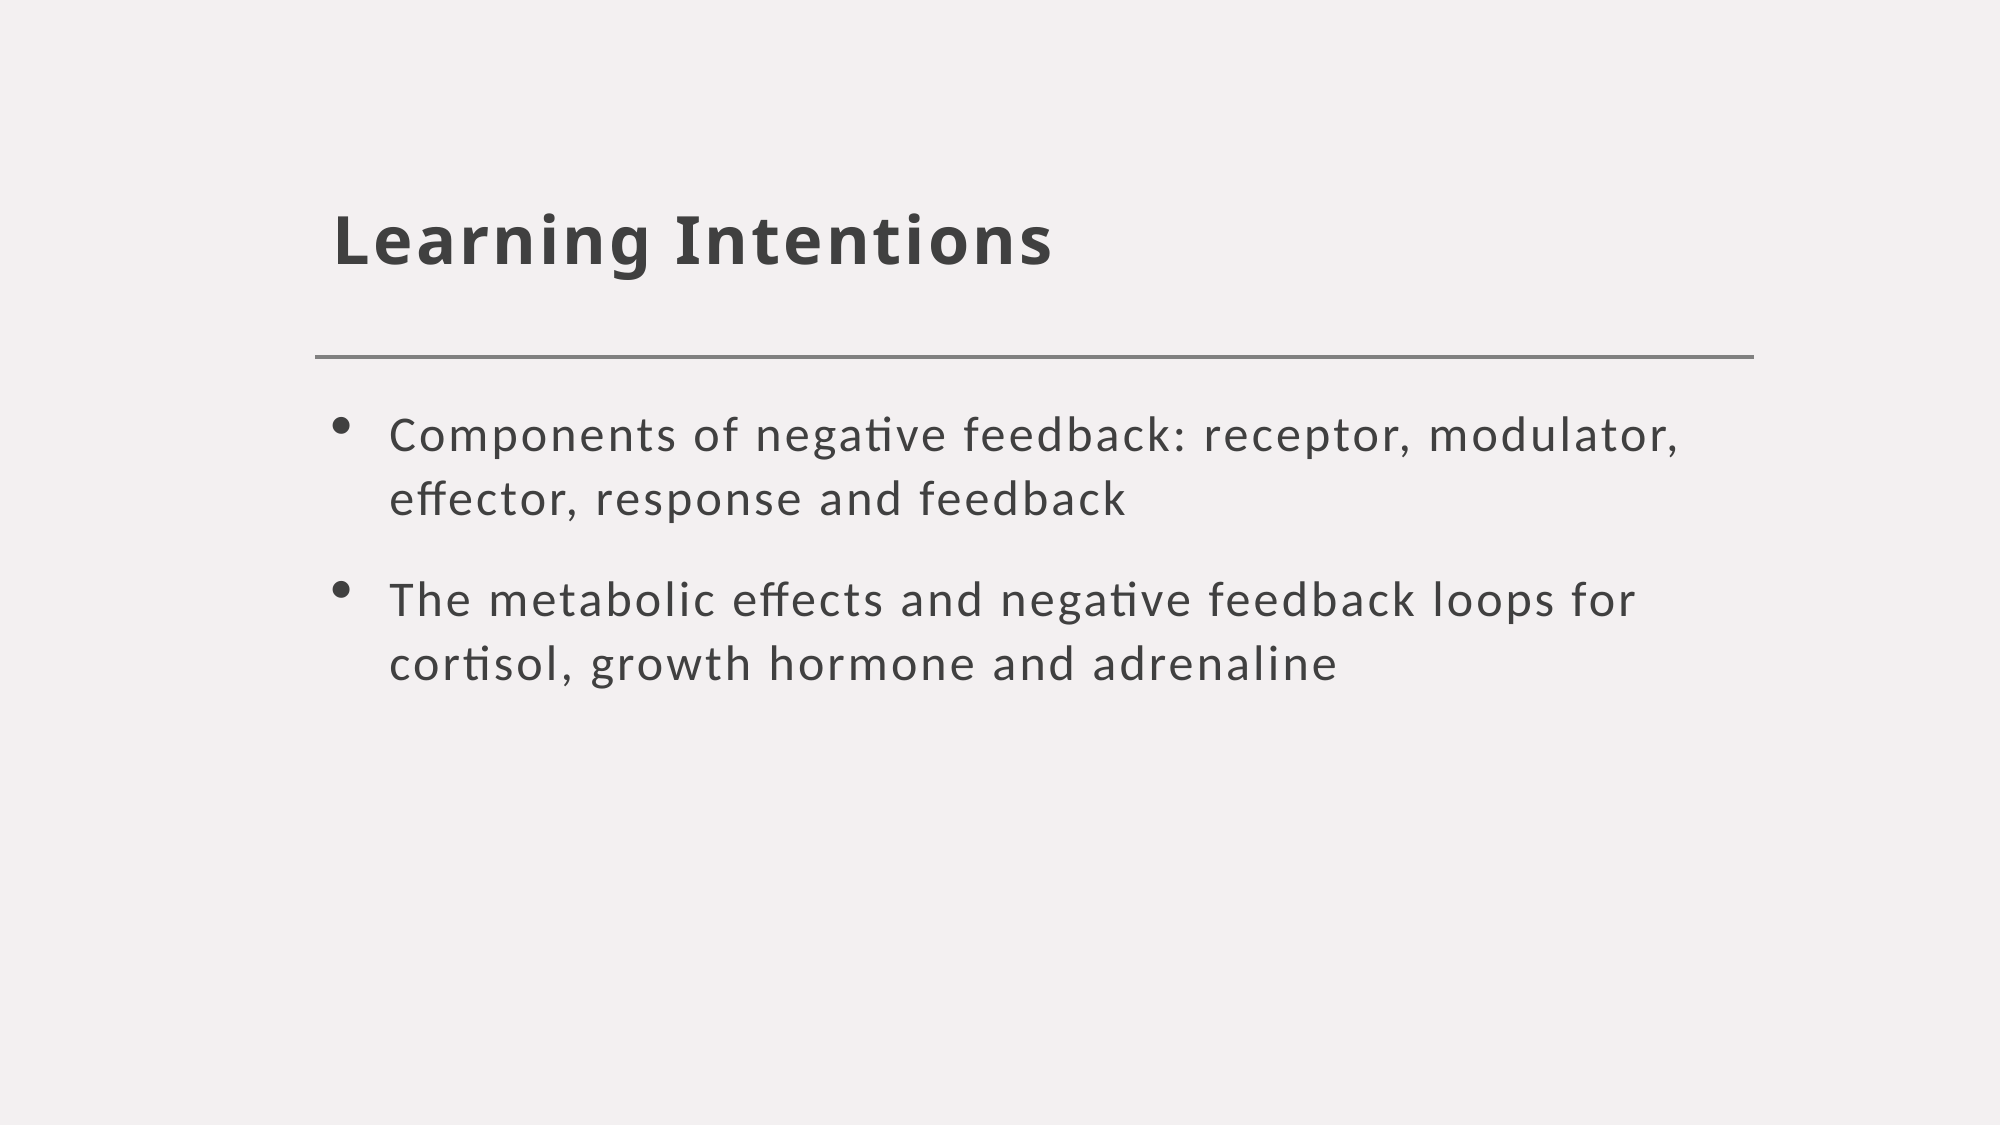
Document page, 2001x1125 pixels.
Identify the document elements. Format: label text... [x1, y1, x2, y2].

title Learning Intentions [315, 72, 1754, 294]
list Components of negative feedback: receptor, modulator, effector, response and feedback The metabolic effects and negative feedback loops for cortisol, growth hormone and adrenaline [315, 379, 1754, 979]
